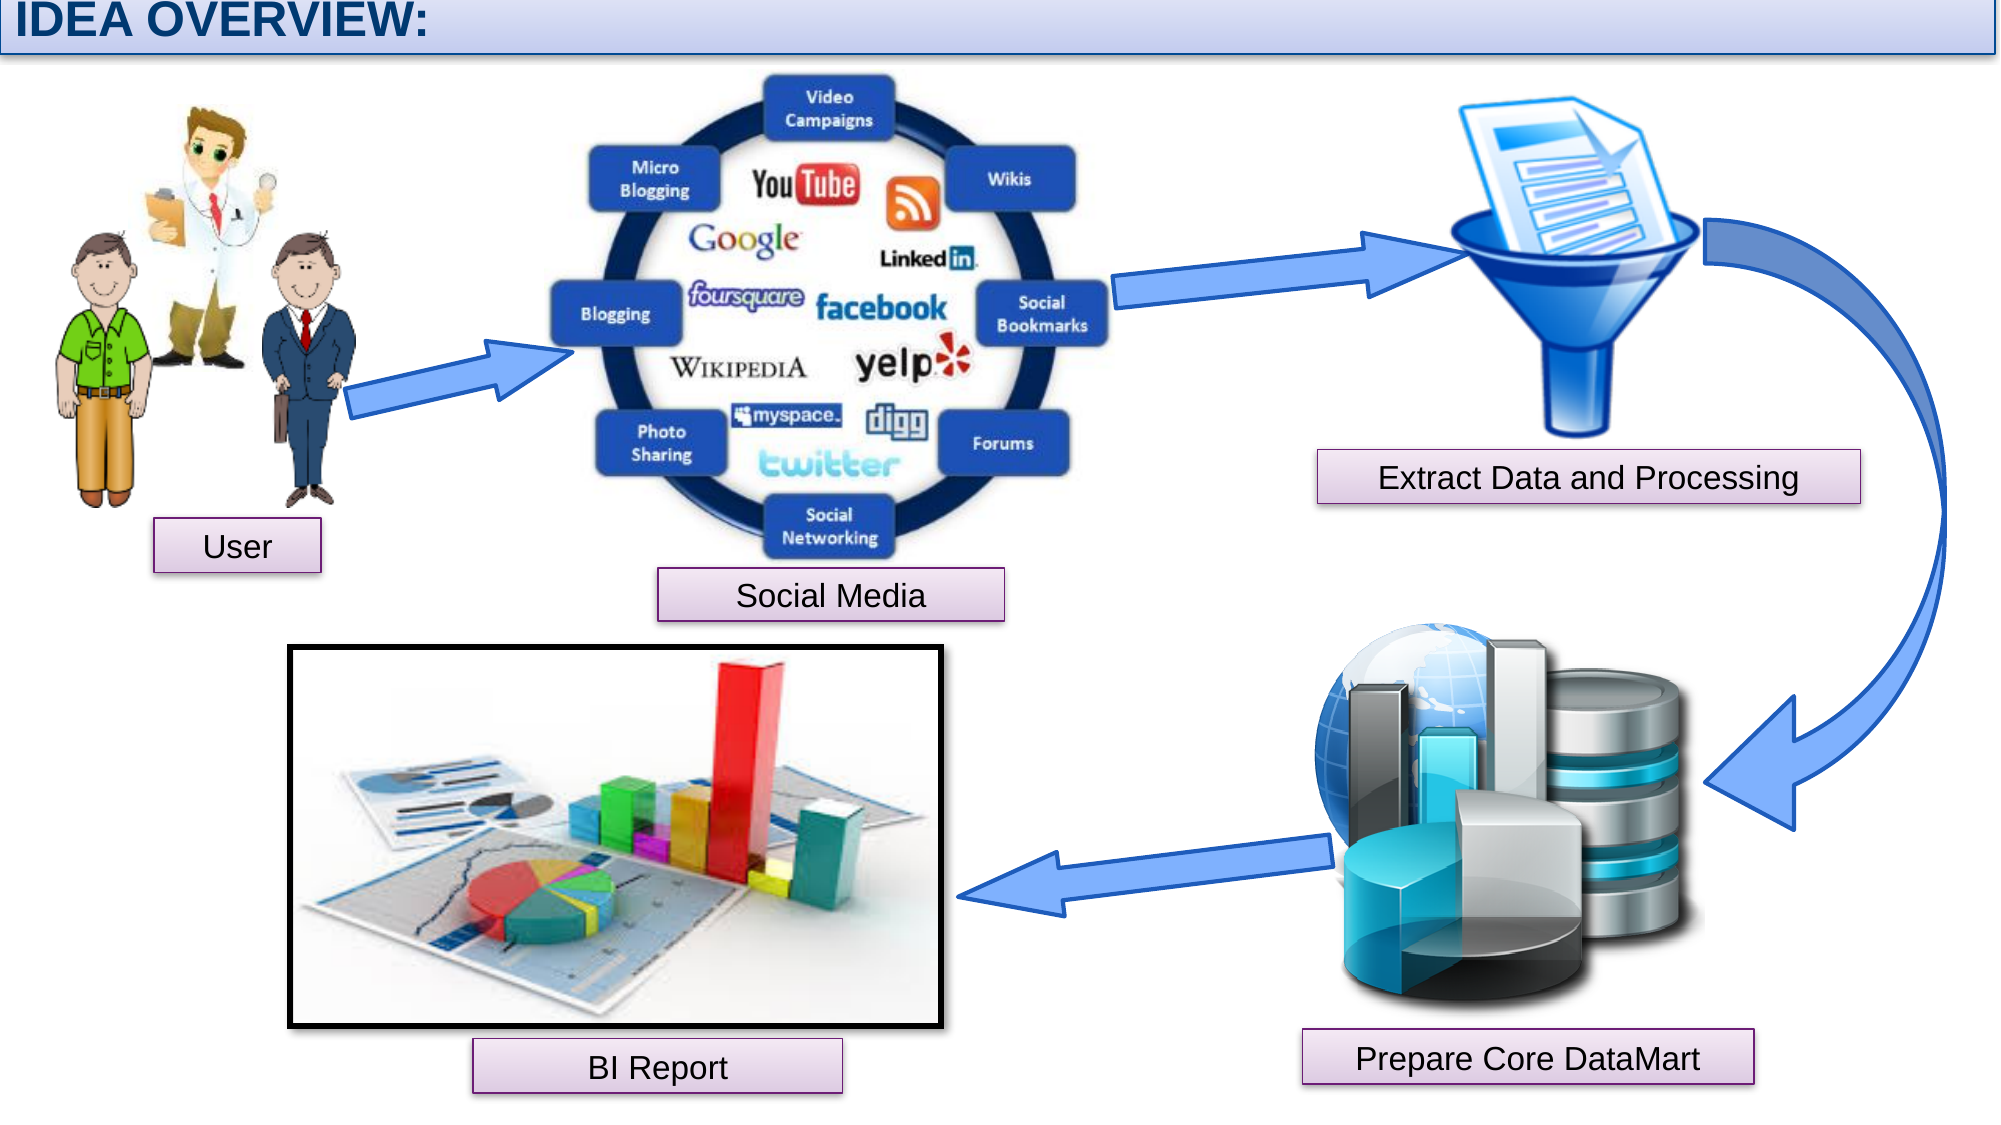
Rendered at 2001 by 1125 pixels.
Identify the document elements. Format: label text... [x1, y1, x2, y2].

text_box [360, 338, 539, 419]
text_box [1119, 230, 1427, 311]
text_box [955, 835, 1302, 919]
text_box User [153, 517, 322, 573]
text_box Social Media [657, 573, 1005, 622]
picture [1432, 67, 1714, 453]
text_box IDEA OVERVIEW: [0, 0, 1996, 55]
text_box Extract Data and Processing [1317, 449, 1861, 504]
text_box [1710, 218, 1947, 832]
picture [544, 69, 1115, 565]
picture [293, 650, 939, 1023]
text_box Prepare Core DataMart [1302, 1028, 1755, 1085]
picture [1307, 620, 1706, 1023]
picture [51, 104, 356, 509]
text_box BI Report [472, 1038, 843, 1094]
